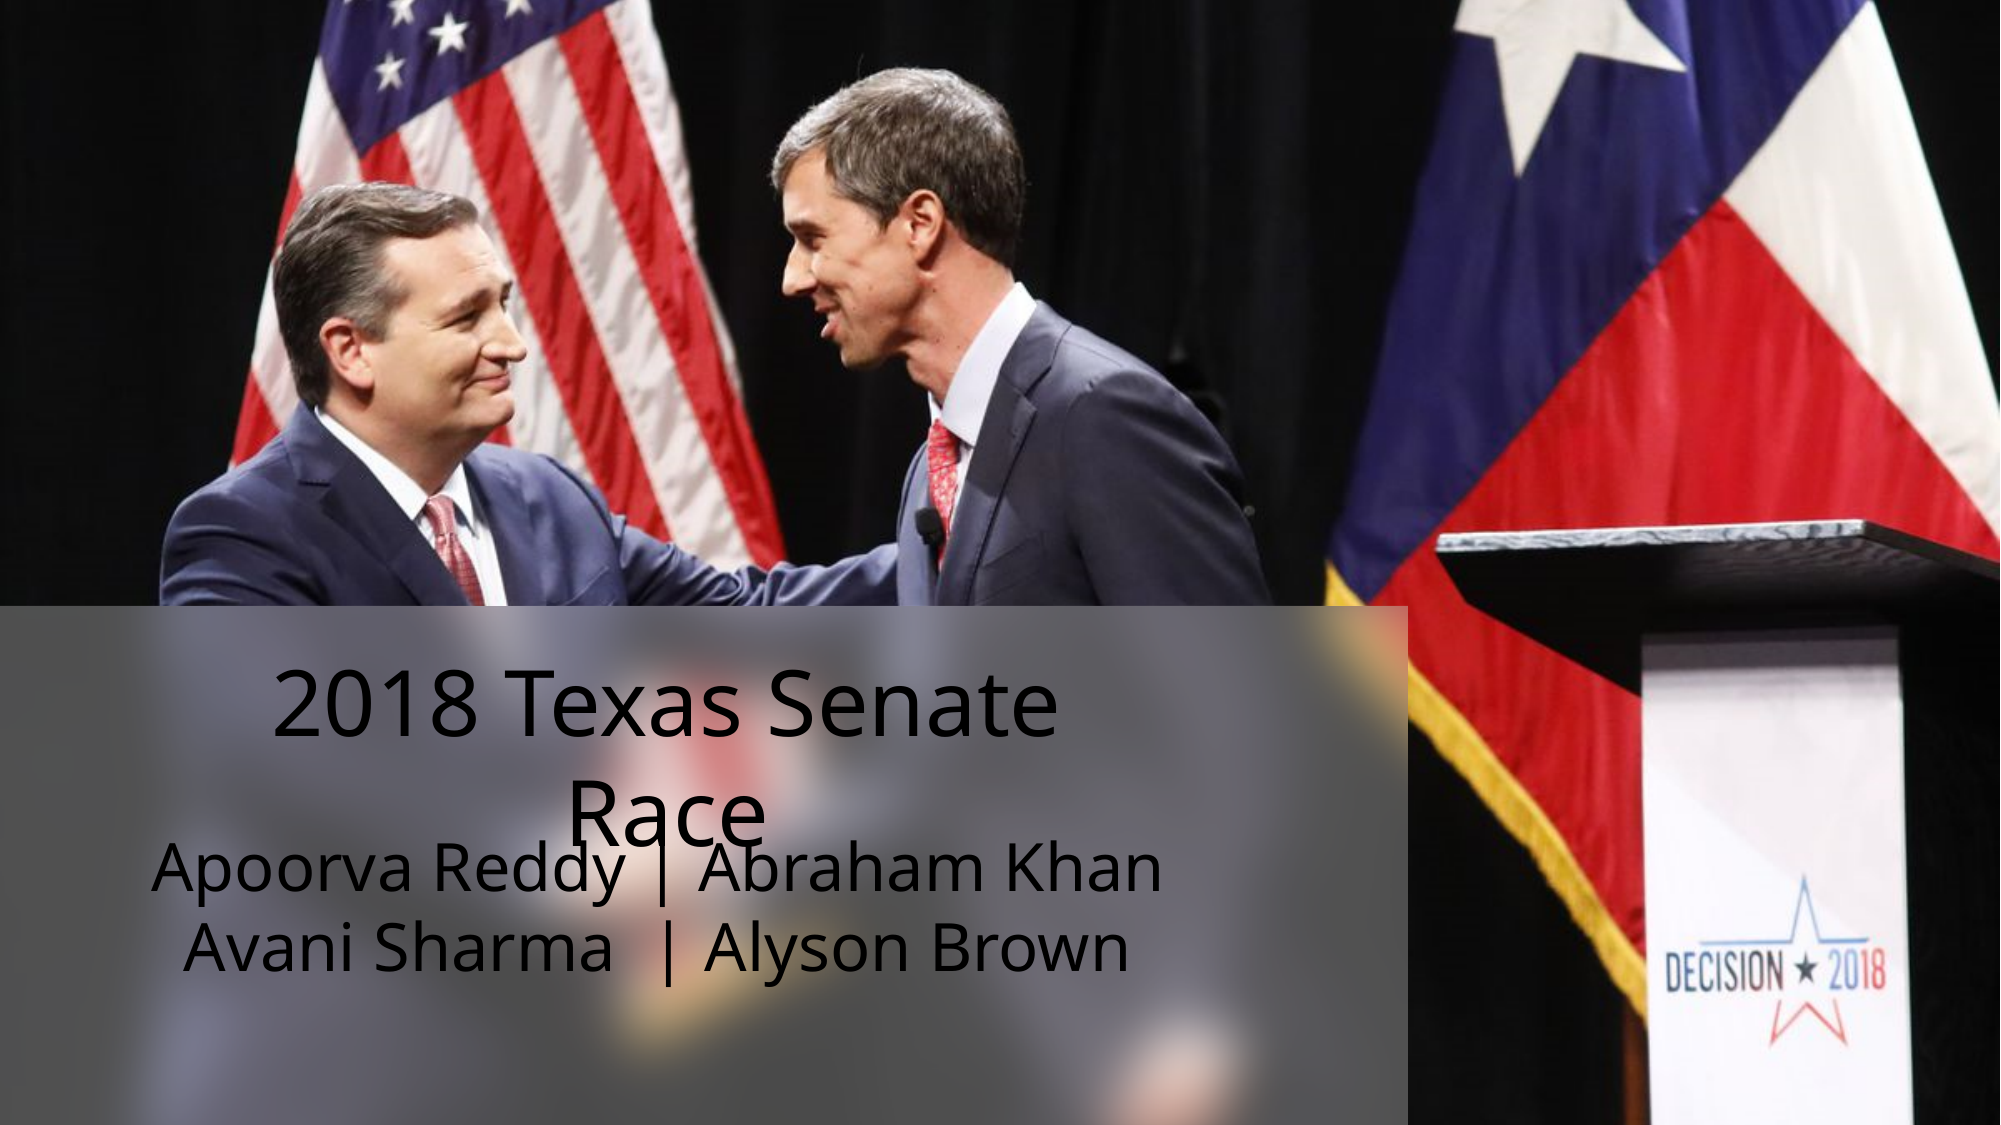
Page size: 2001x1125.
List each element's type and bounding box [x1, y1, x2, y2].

picture [0, 0, 2000, 1125]
text_box [0, 605, 1409, 1125]
